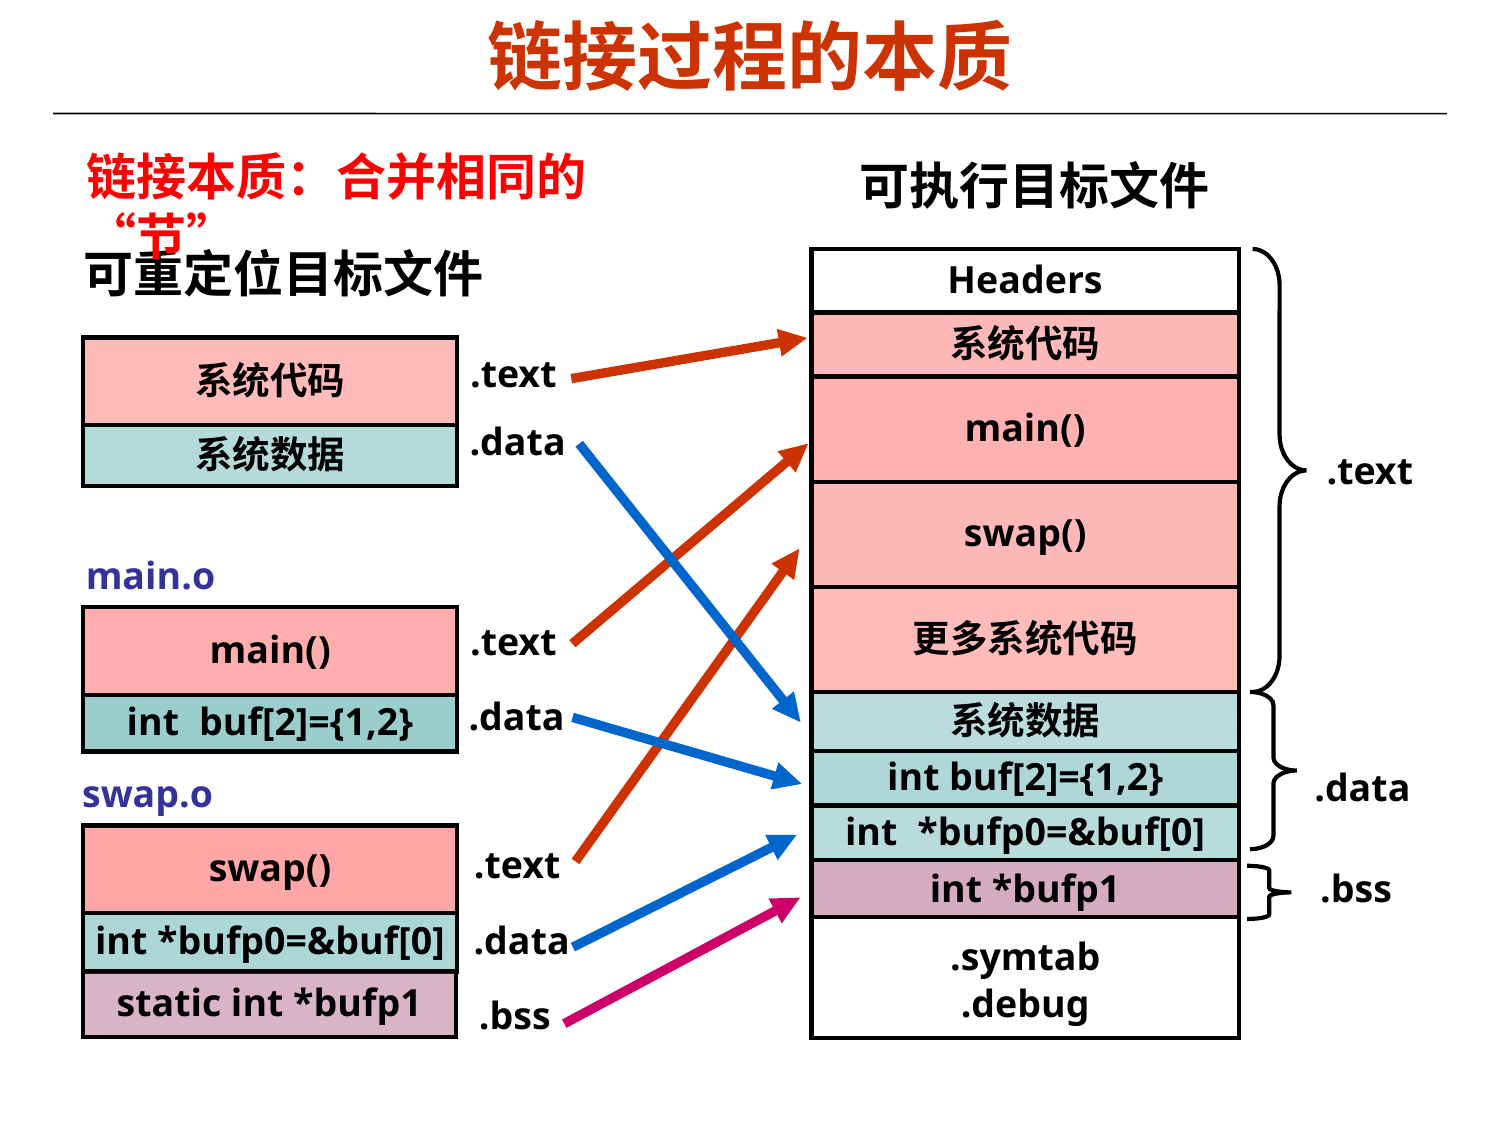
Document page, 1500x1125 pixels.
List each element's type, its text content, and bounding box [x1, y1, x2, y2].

text_box int buf[2]={1,2} [811, 752, 1240, 805]
text_box swap.o [67, 765, 229, 824]
text_box [564, 897, 800, 1024]
text_box 可重定位目标文件 [68, 238, 499, 313]
text_box .symtab .debug [811, 918, 1240, 1039]
text_box main.o [71, 547, 231, 606]
text_box .data [453, 688, 580, 747]
text_box 可执行目标文件 [844, 149, 1225, 224]
text_box main() [811, 376, 1240, 481]
text_box [579, 443, 801, 723]
text_box .text [455, 613, 572, 672]
text_box 更多系统代码 [811, 587, 1240, 691]
text_box [735, 548, 800, 639]
text_box 系统数据 [83, 424, 457, 487]
text_box 链接本质：合并相同的“节” [71, 138, 734, 273]
title 链接过程的本质 [74, 20, 1426, 90]
text_box swap() [83, 825, 457, 913]
text_box .data [454, 413, 581, 472]
text_box [1249, 691, 1297, 850]
text_box 系统数据 [811, 691, 1240, 752]
text_box .text [1311, 443, 1428, 501]
text_box [572, 834, 797, 948]
text_box .bss [464, 988, 566, 1046]
text_box .data [1299, 759, 1426, 818]
text_box .text [459, 837, 576, 895]
text_box main() [83, 607, 457, 694]
text_box 系统代码 [811, 312, 1240, 376]
text_box [571, 333, 807, 379]
text_box [1252, 248, 1307, 692]
text_box int *bufp0=&buf[0] [811, 805, 1240, 860]
text_box int buf[2]={1,2} [83, 694, 457, 752]
text_box swap() [811, 481, 1240, 587]
text_box 系统代码 [83, 337, 457, 424]
text_box static int *bufp1 [83, 971, 456, 1037]
text_box .bss [1305, 861, 1408, 919]
text_box .text [455, 346, 572, 405]
text_box int *bufp0=&buf[0] [83, 913, 457, 972]
text_box .data [458, 912, 585, 971]
text_box Headers [811, 248, 1240, 312]
text_box [572, 717, 802, 787]
text_box [1247, 865, 1292, 919]
text_box [672, 443, 809, 560]
text_box int *bufp1 [811, 860, 1240, 918]
